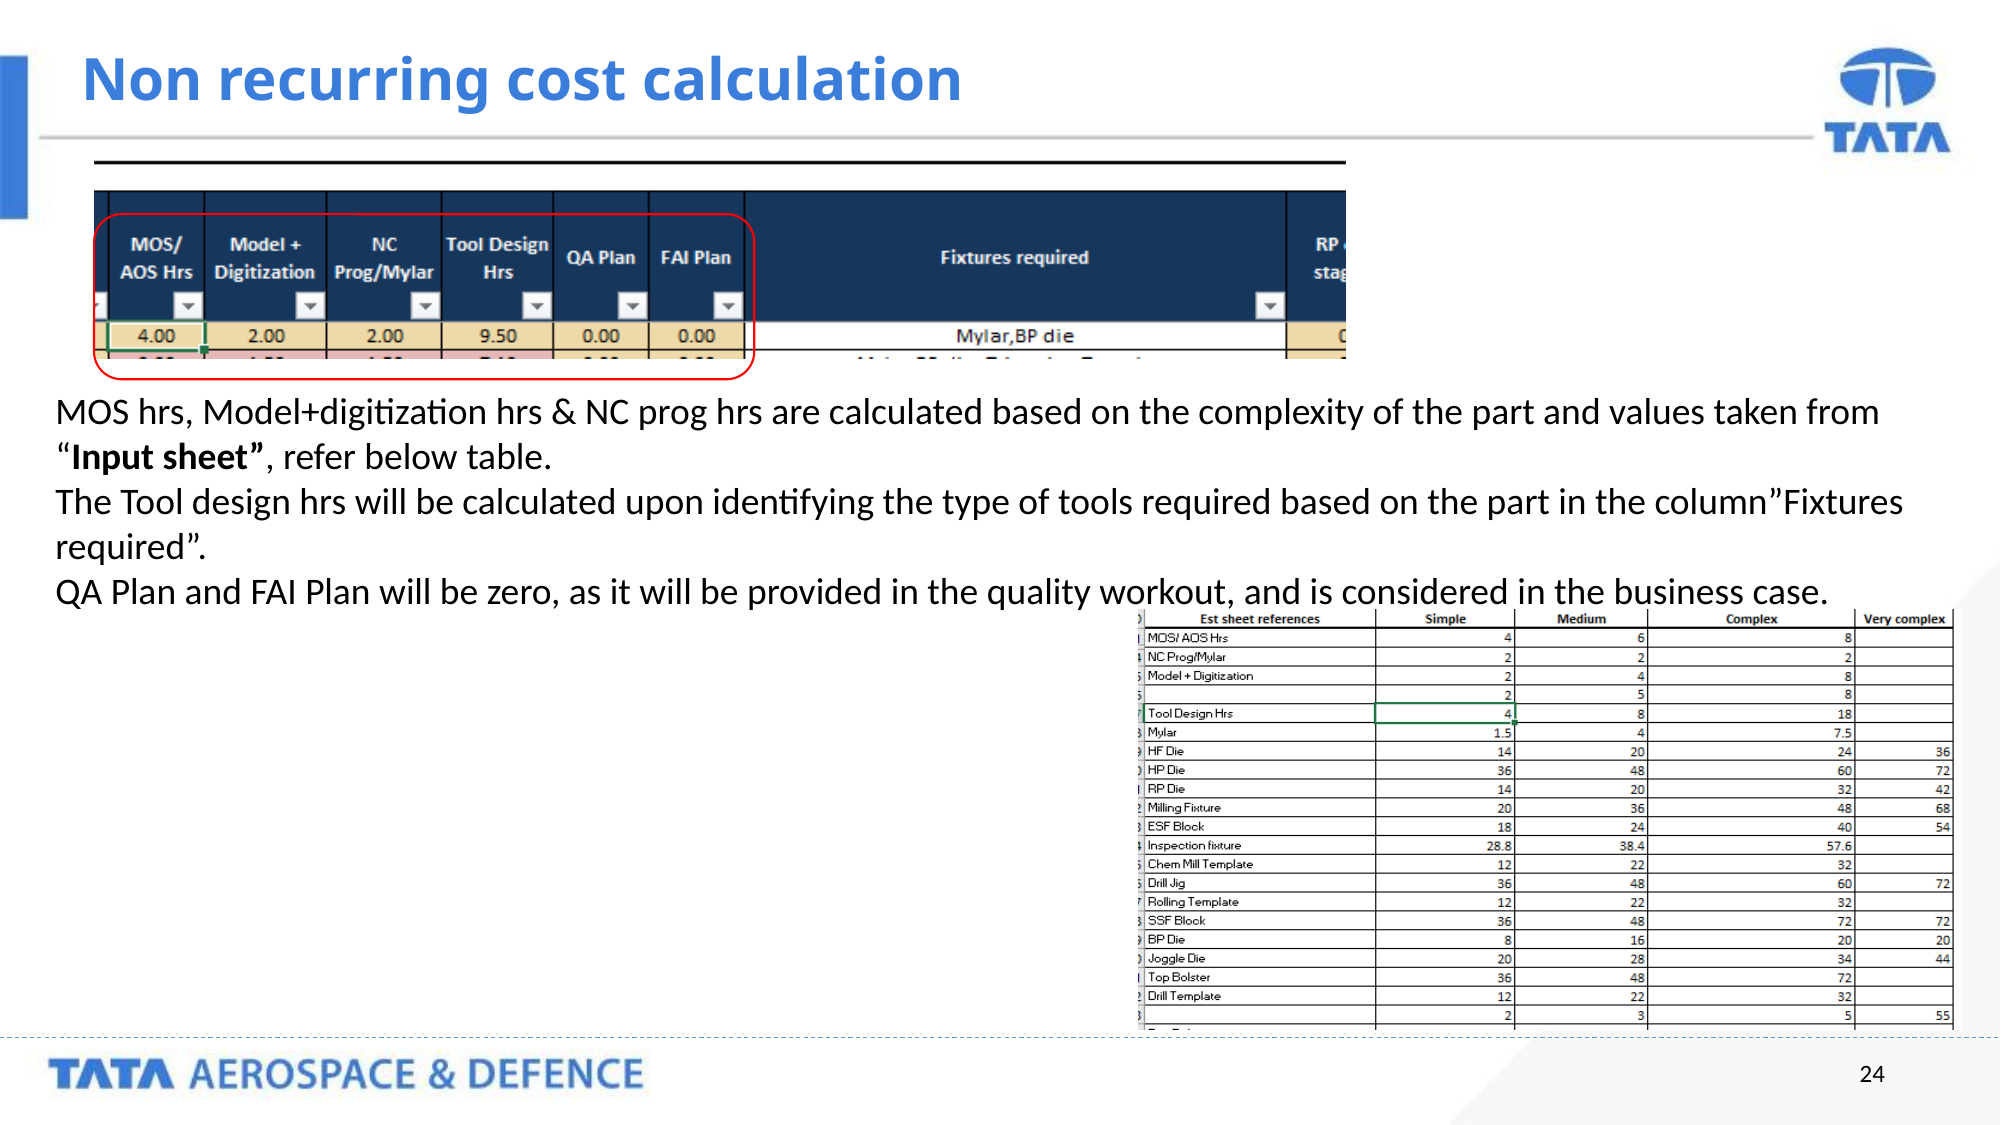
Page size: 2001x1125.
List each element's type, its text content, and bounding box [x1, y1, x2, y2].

text_box MOS hrs, Model+digitization hrs & NC prog hrs are calculated based on the complexity of the part and values taken from “Input sheet”, refer below table. The Tool design hrs will be calculated upon identifying the type of tools required based on the part in the column”Fixtures required”. QA Plan and FAI Plan will be zero, as it will be provided in the quality workout, and is considered in the business case. [40, 379, 1933, 619]
picture [0, 0, 2000, 1125]
text_box Non recurring cost calculation [66, 43, 1784, 107]
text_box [93, 158, 1346, 380]
slide_number 24 [1433, 1042, 1900, 1103]
